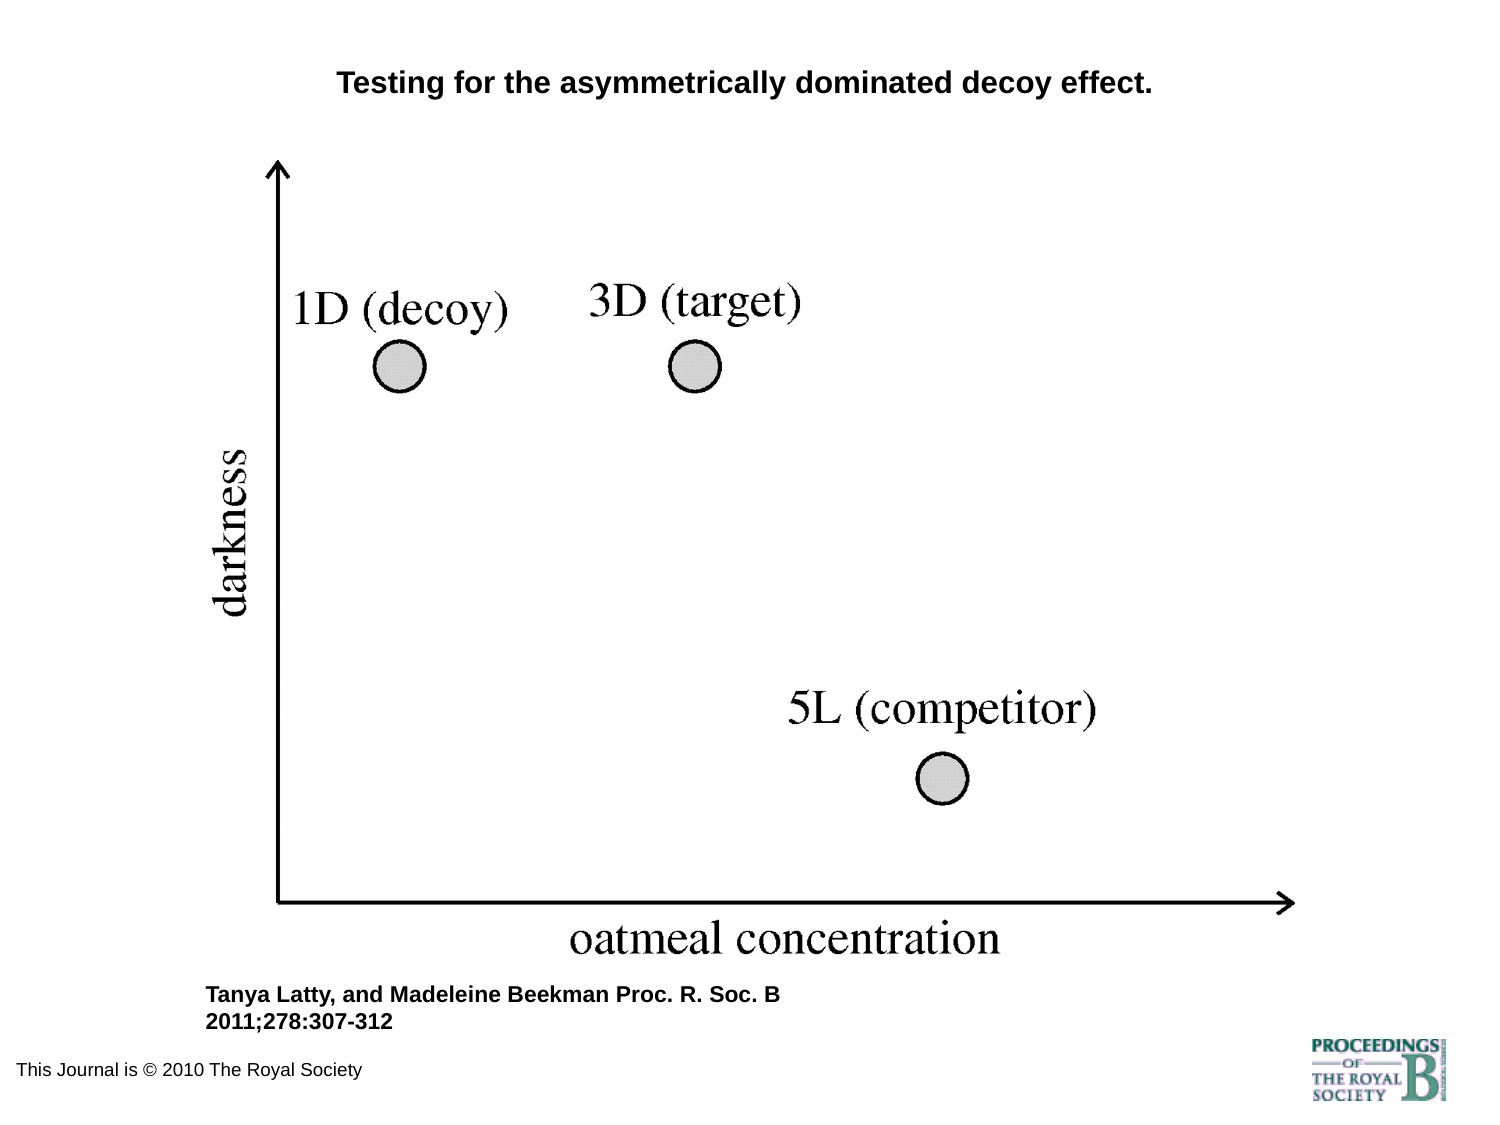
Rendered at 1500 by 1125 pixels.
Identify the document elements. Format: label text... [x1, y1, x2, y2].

text_box Tanya Latty, and Madeleine Beekman Proc. R. Soc. B 2011;278:307-312 [205, 979, 849, 1031]
text_box Testing for the asymmetrically dominated decoy effect. [53, 62, 1447, 131]
picture [1312, 1038, 1446, 1101]
picture [205, 160, 1295, 964]
text_box This Journal is © 2010 The Royal Society [16, 1058, 825, 1125]
